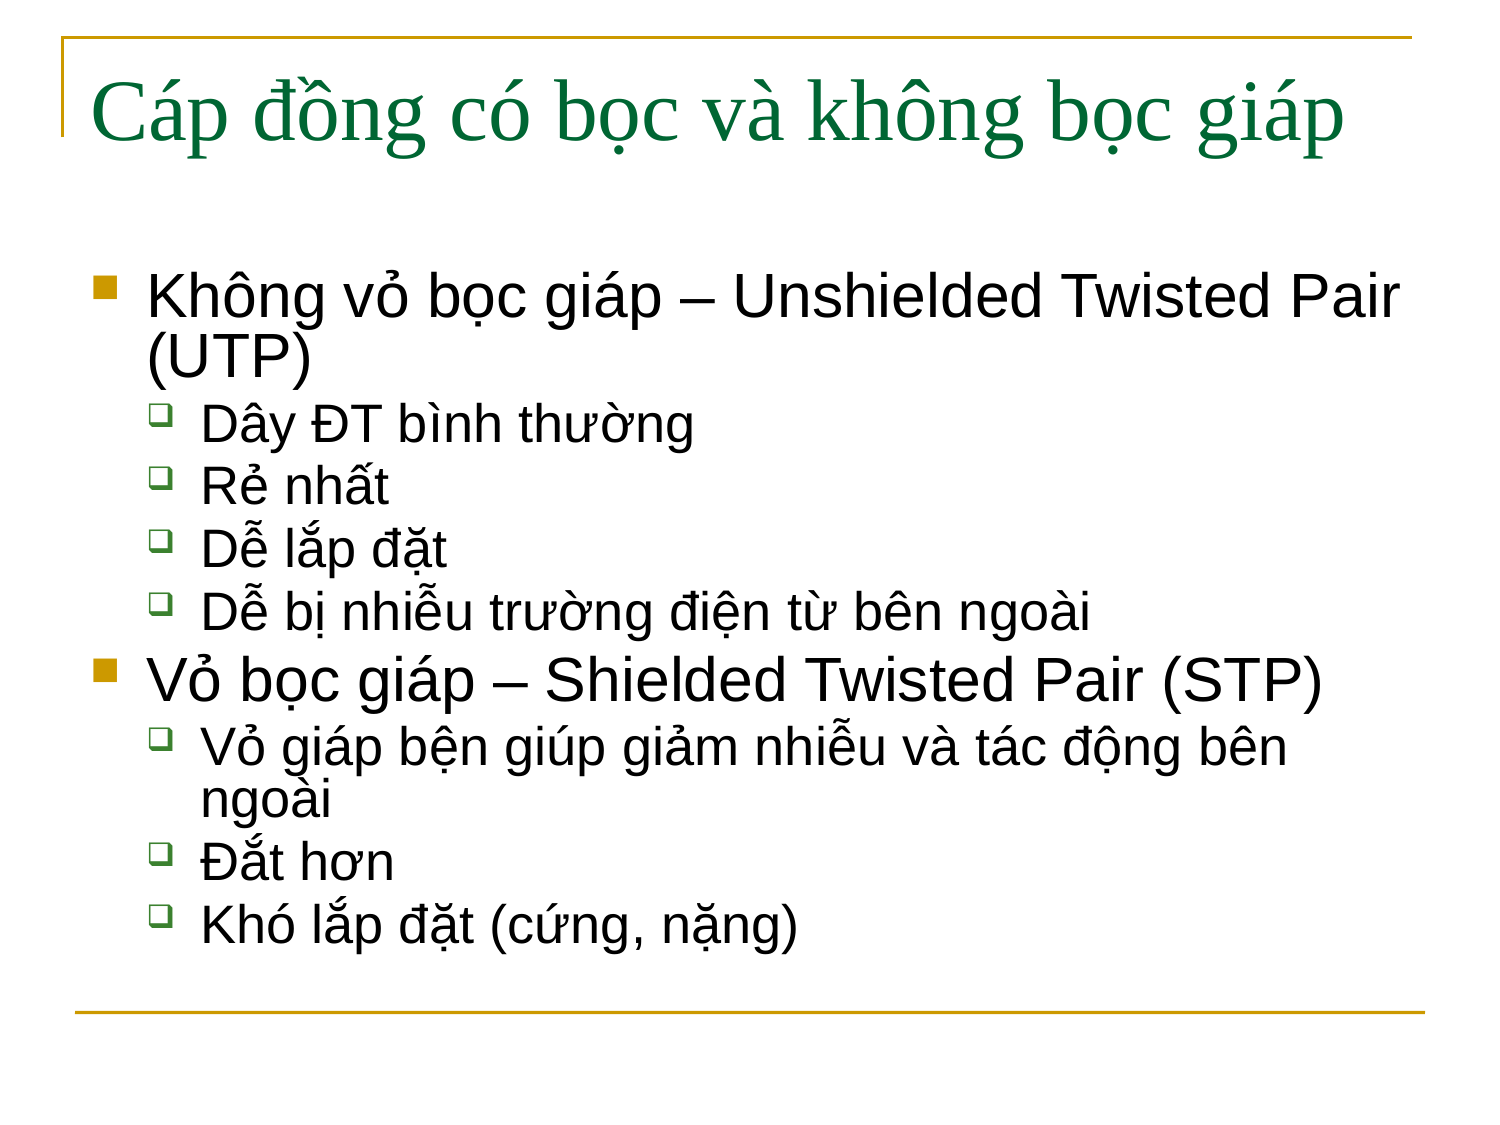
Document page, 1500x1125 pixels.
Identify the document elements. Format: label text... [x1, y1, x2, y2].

list Không vỏ bọc giáp – Unshielded Twisted Pair (UTP) Dây ĐT bình thường Rẻ nhất Dễ lắp đặt Dễ bị nhiễu trường điện từ bên ngoài Vỏ bọc giáp – Shielded Twisted Pair (STP) Vỏ giáp bện giúp giảm nhiễu và tác động bên ngoài Đắt hơn Khó lắp đặt (cứng, nặng) [75, 262, 1425, 1013]
title Cáp đồng có bọc và không bọc giáp [75, 45, 1425, 233]
